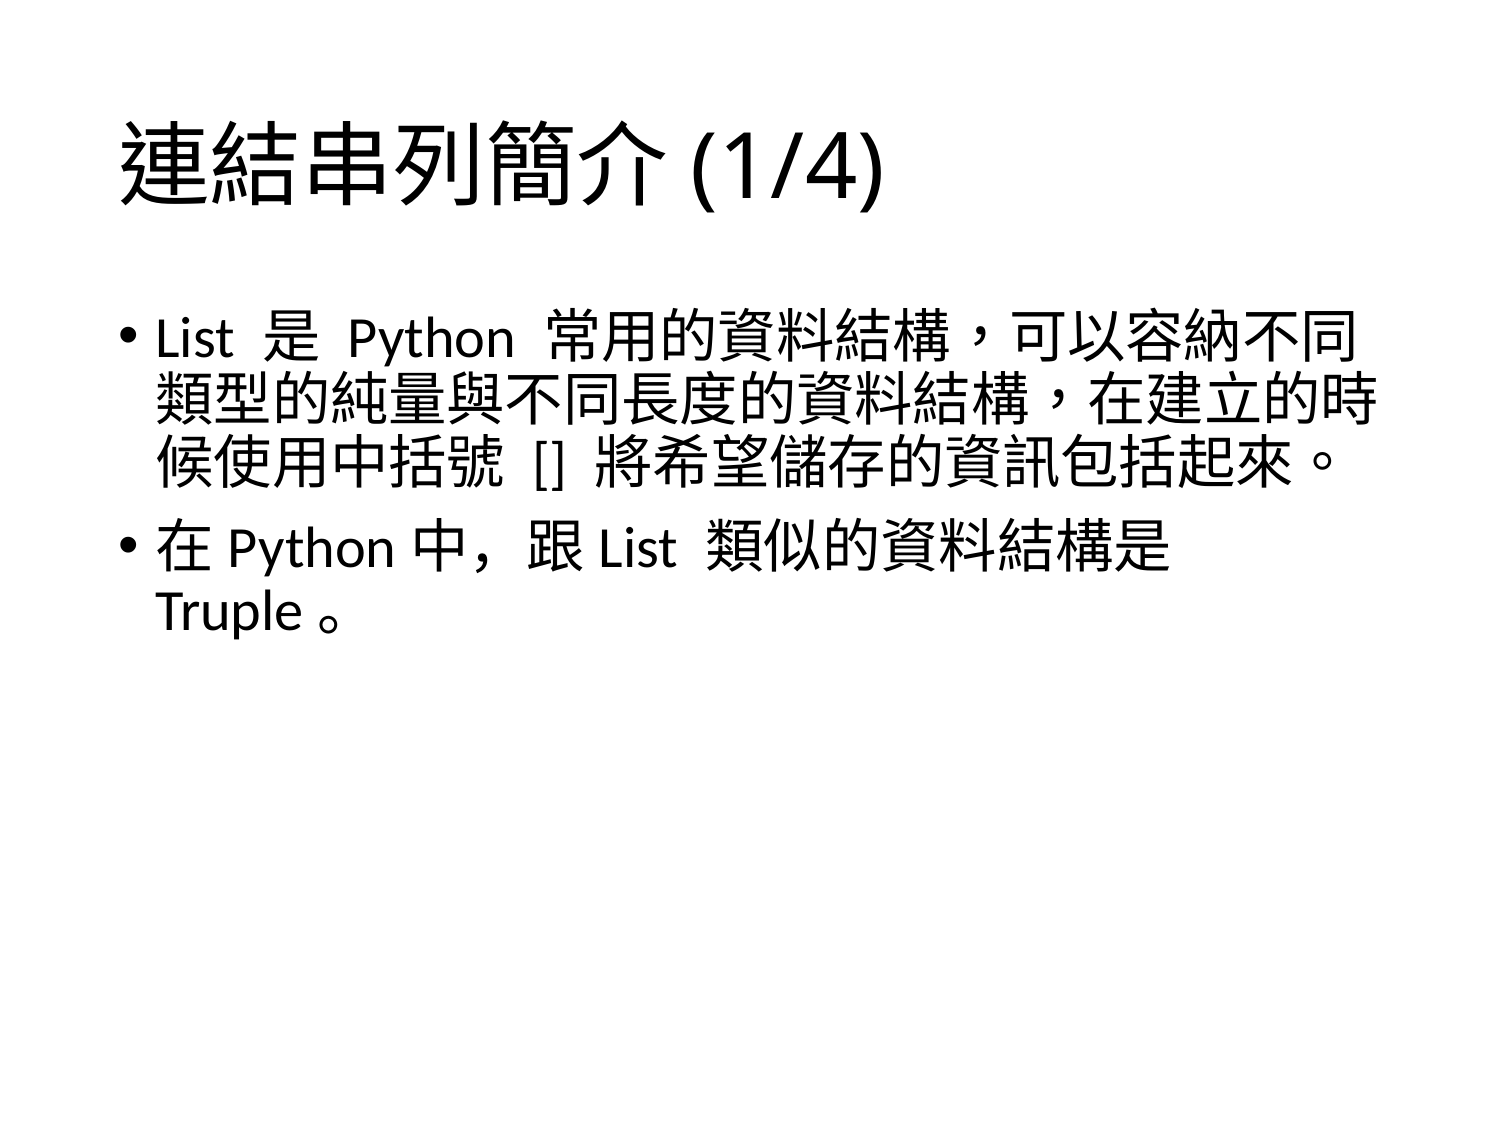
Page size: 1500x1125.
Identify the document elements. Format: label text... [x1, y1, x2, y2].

list List 是 Python 常用的資料結構，可以容納不同類型的純量與不同長度的資料結構，在建立的時候使用中括號 [] 將希望儲存的資訊包括起來。 在Python中，跟List 類似的資料結構是Truple。 [103, 299, 1397, 1014]
title 連結串列簡介(1/4) [103, 59, 1397, 278]
